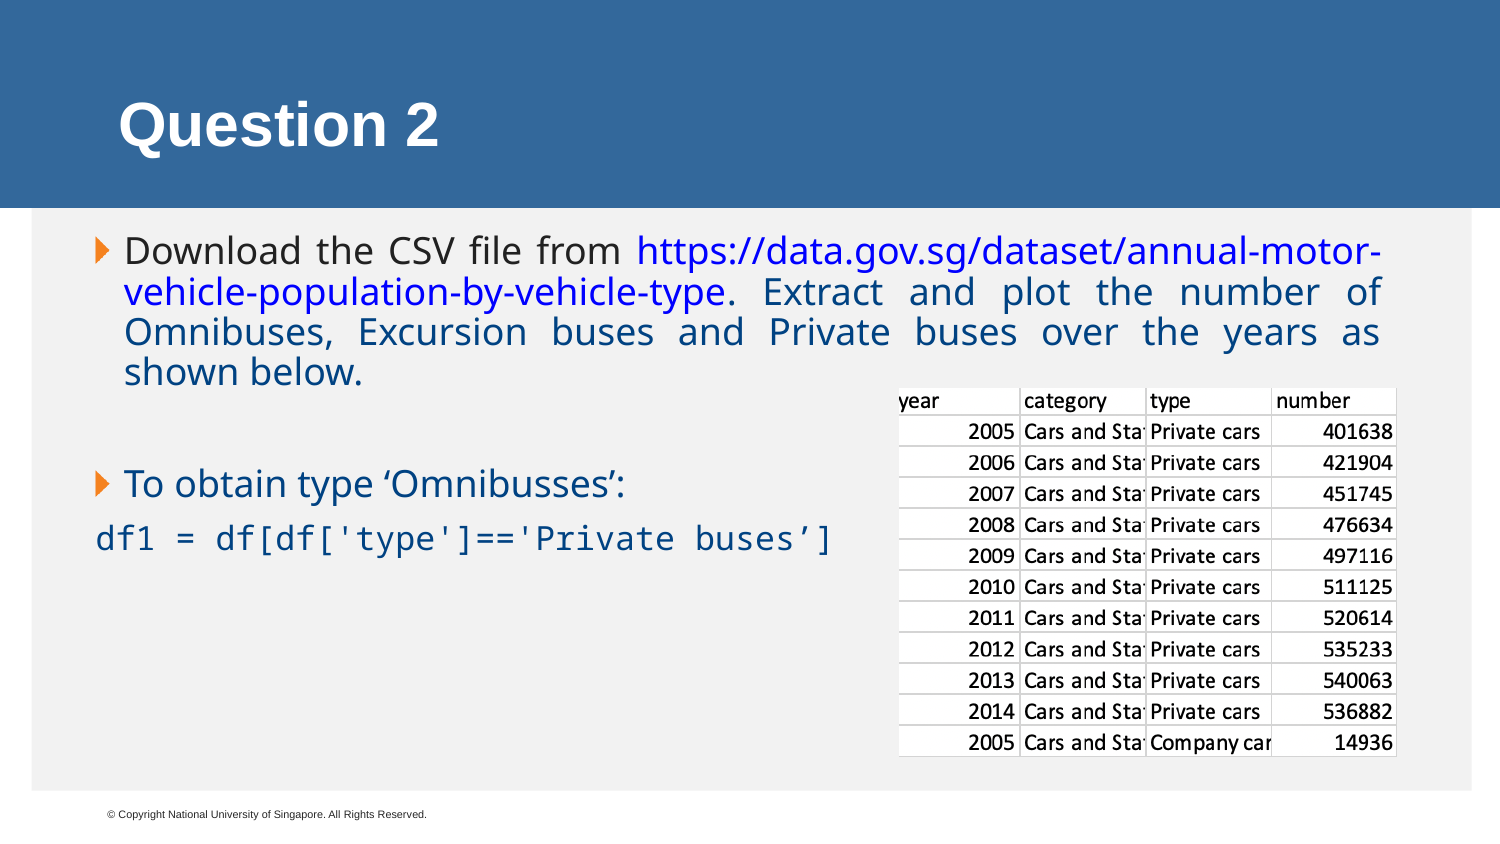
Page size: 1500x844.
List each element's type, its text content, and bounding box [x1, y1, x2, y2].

title Question 2 [103, 44, 1397, 208]
list Download the CSV file from https://data.gov.sg/dataset/annual-motor-vehicle-population-by-vehicle-type. Extract and plot the number of Omnibuses, Excursion buses and Private buses over the years as shown below. To obtain type ‘Omnibusses’: df1 = df[df['type']=='Private buses’] [80, 224, 1397, 713]
picture [95, 470, 110, 497]
picture [899, 388, 1397, 757]
picture [95, 236, 110, 264]
